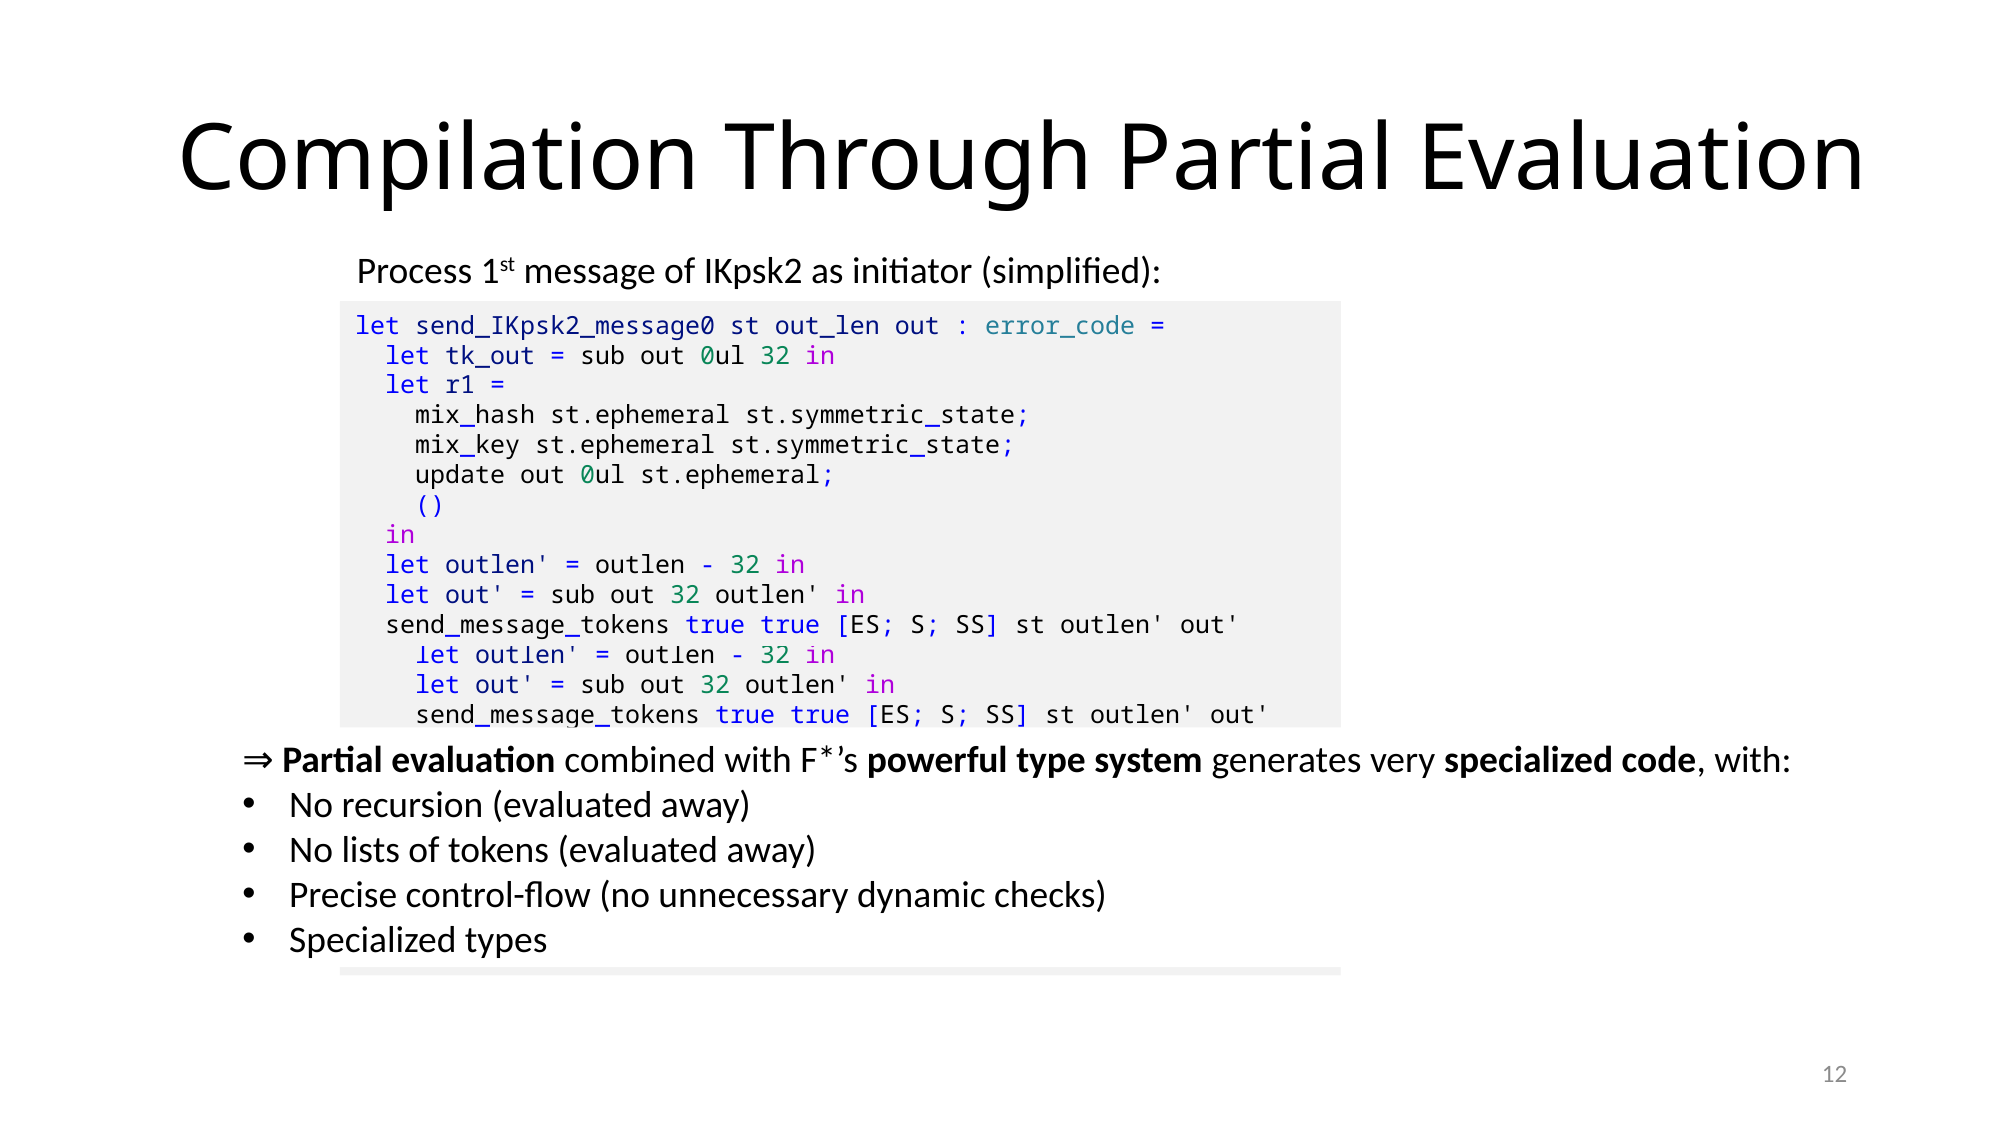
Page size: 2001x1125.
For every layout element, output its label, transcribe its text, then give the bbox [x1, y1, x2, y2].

text_box Process 1st message of IKpsk2 as initiator (simplified): [342, 238, 1235, 298]
text_box Compilation Through Partial Evaluation [162, 50, 1888, 269]
text_box ⇒ Partial evaluation combined with F*’s powerful type system generates very specialized code, with: No recursion (evaluated away) No lists of tokens (evaluated away) Precise control-flow (no unnecessary dynamic checks) Specialized types [227, 727, 1888, 968]
slide_number 12 [1412, 1042, 1863, 1103]
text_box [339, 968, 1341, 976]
text_box let send_IKpsk2_message0 st out_len out : error_code = let tk_out = sub out 0ul 32 in let r1 = mix_hash st.ephemeral st.symmetric_state; mix_key st.ephemeral st.symmetric_state; update out 0ul st.ephemeral; () in let outlen' = outlen - 32 in let out' = sub out 32 outlen' in send_message_tokens true true [ES; S; SS] st outlen' out' [340, 301, 1341, 646]
text_box let send_IKpsk2_message0 st out_len out : error_code = let tk_out = sub out 0ul 32 in let r1 = mix_hash st.ephemeral st.symmetric_state; mix_key st.ephemeral st.symmetric_state; update out 0ul st.ephemeral; () in if true then begin let outlen' = outlen - 32 in let out' = sub out 32 outlen' in send_message_tokens true true [ES; S; SS] st outlen' out' end else r1 [340, 646, 1341, 727]
